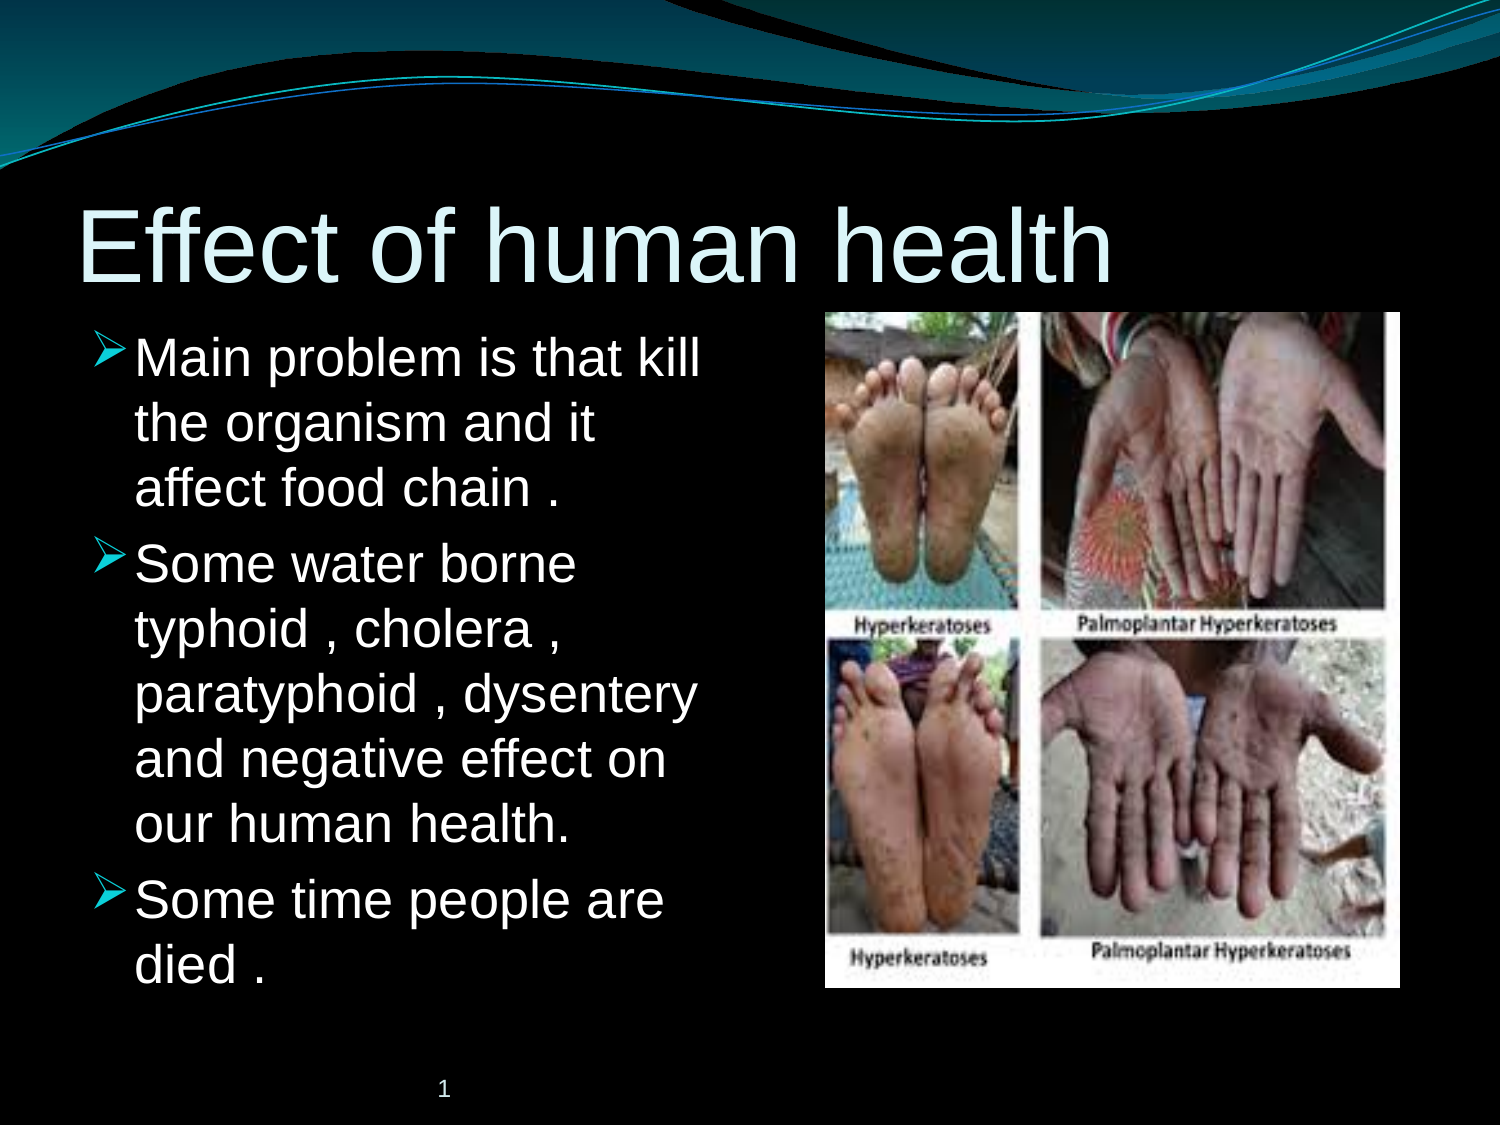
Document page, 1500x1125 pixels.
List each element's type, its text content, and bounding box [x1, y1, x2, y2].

footer 1 [437, 1042, 988, 1103]
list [824, 312, 1401, 988]
list Main problem is that kill the organism and it affect food chain . Some water borne typhoid , cholera , paratyphoid , dysentery and negative effect on our human health. Some time people are died . [75, 314, 738, 1043]
title Effect of human health [75, 115, 1425, 303]
